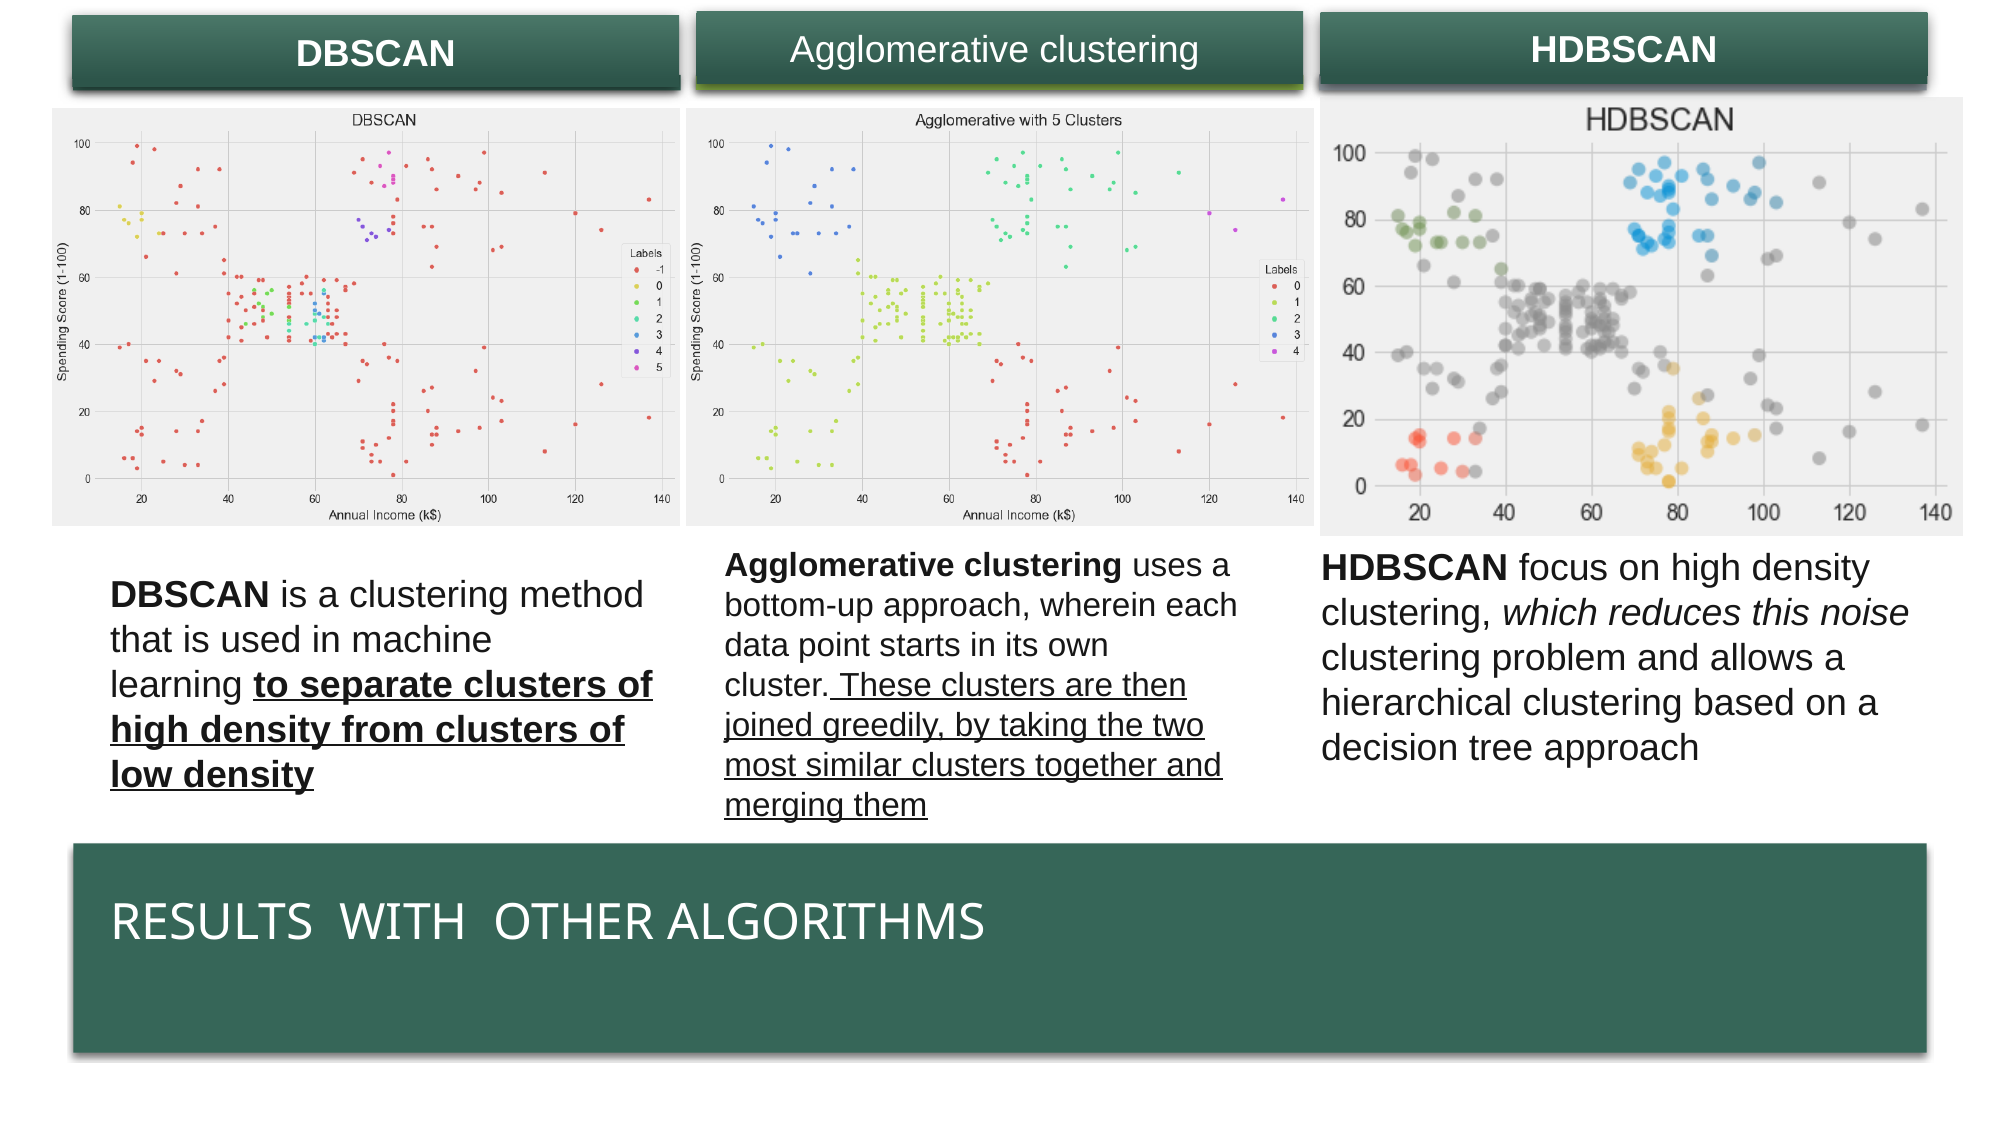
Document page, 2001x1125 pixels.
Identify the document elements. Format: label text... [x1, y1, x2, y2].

title Results with other algorithms [95, 863, 1253, 977]
text_box Agglomerative clustering uses a bottom-up approach, wherein each data point starts in its own cluster. These clusters are then joined greedily, by taking the two most similar clusters together and merging them [709, 535, 1296, 830]
text_box Agglomerative clustering [696, 11, 1304, 84]
text_box HDBSCAN [1320, 12, 1928, 84]
picture [51, 107, 680, 526]
text_box DBSCAN [72, 15, 680, 87]
text_box DBSCAN is a clustering method that is used in machine learning to separate clusters of high density from clusters of low density [95, 562, 672, 803]
picture [685, 107, 1314, 526]
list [1320, 97, 1963, 537]
text_box HDBSCAN focus on high density clustering, which reduces this noise clustering problem and allows a hierarchical clustering based on a decision tree approach [1306, 536, 1944, 776]
